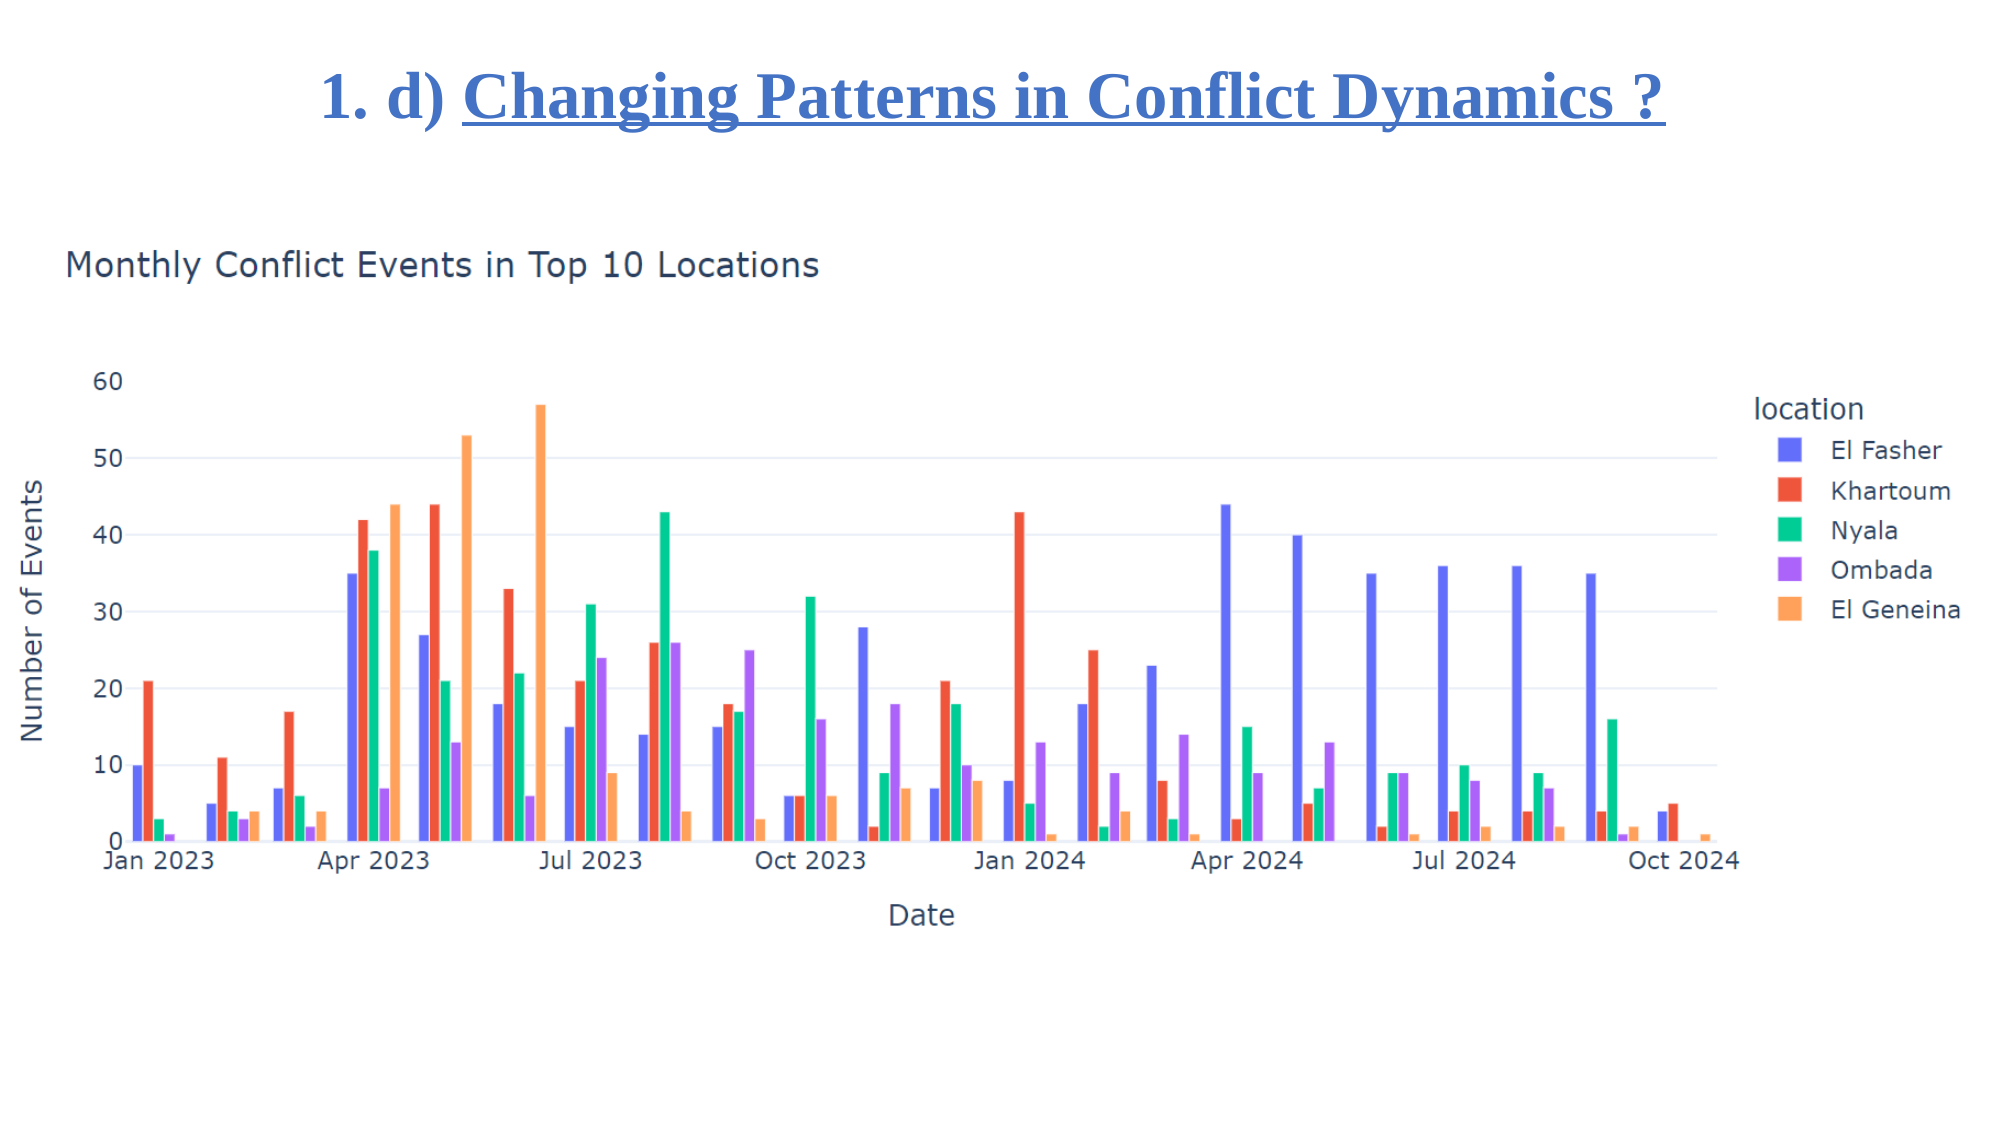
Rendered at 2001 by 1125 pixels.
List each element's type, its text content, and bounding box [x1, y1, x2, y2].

title 1. d) Changing Patterns in Conflict Dynamics ? [137, 15, 1863, 179]
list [0, 232, 1980, 937]
